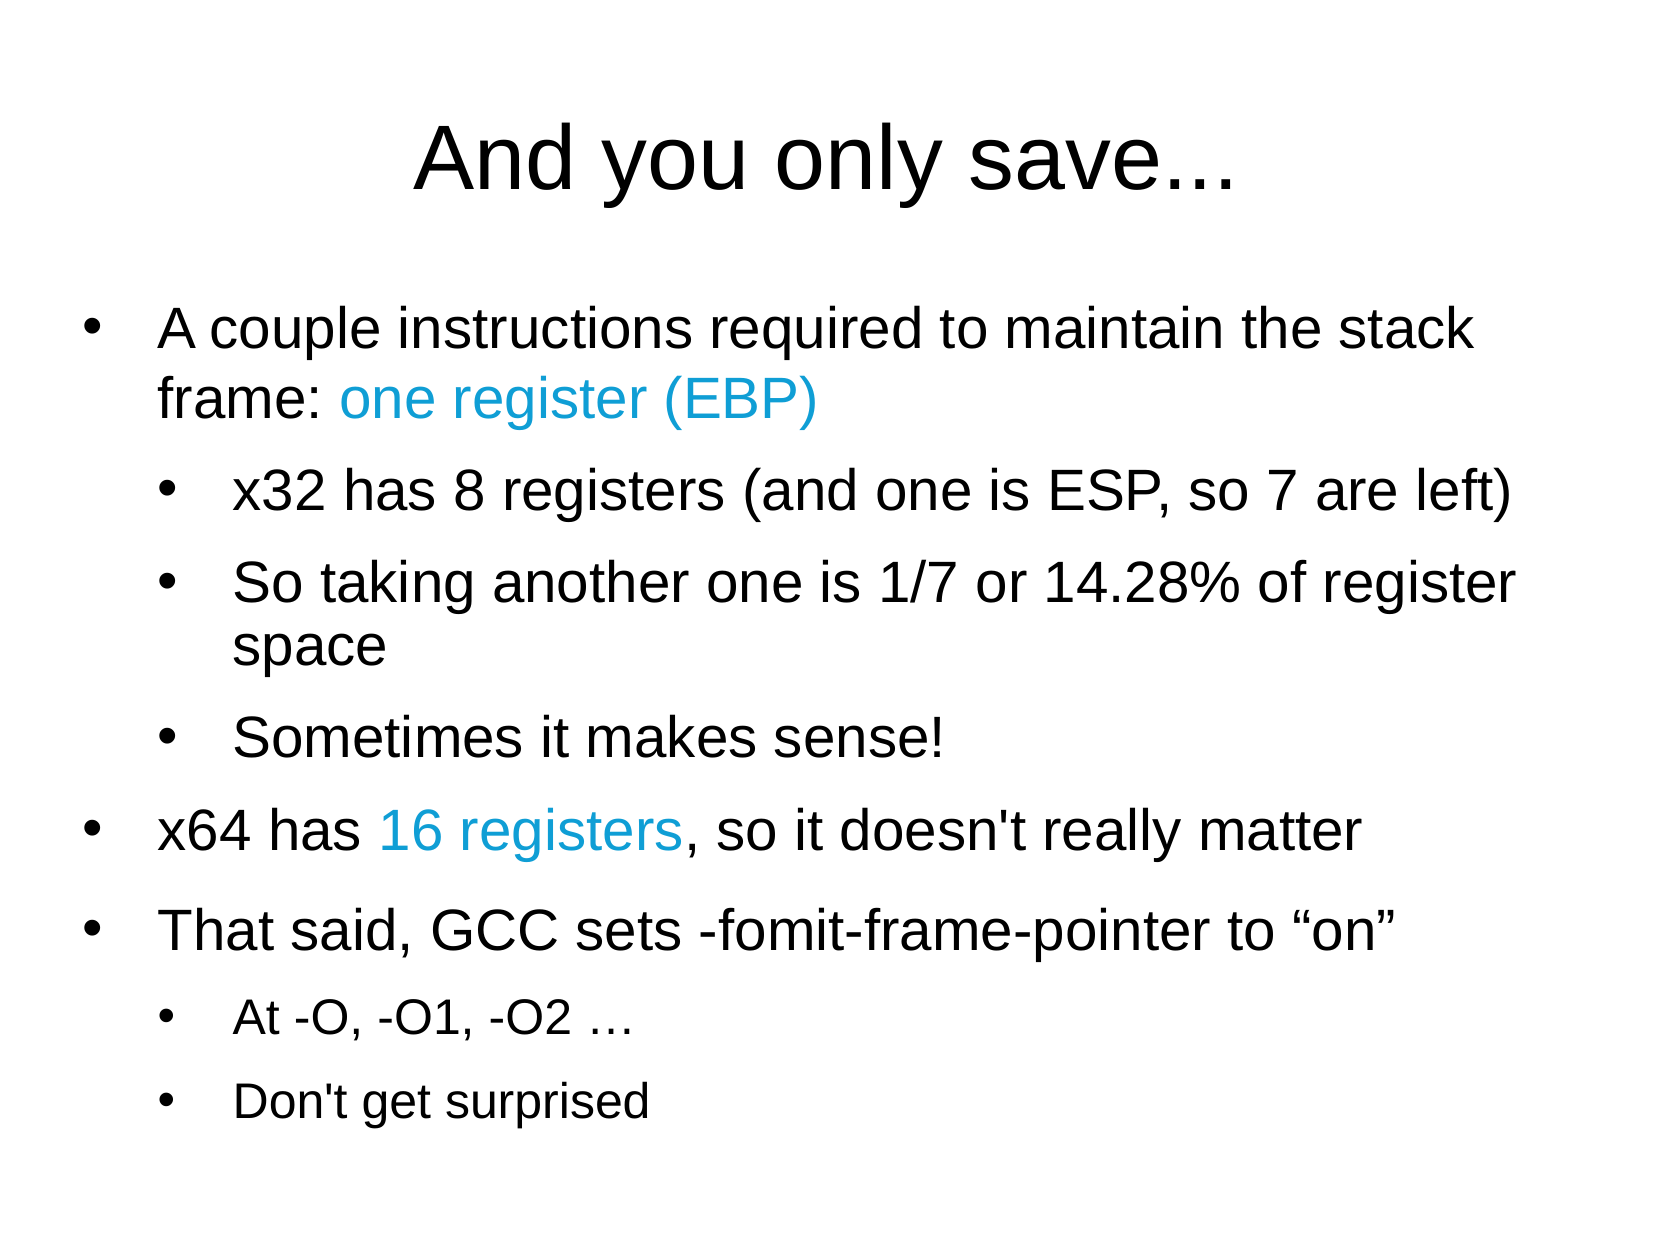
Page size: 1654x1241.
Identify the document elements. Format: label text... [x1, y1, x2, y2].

title And you only save... [82, 49, 1571, 257]
list A couple instructions required to maintain the stack frame: one register (EBP) x32 has 8 registers (and one is ESP, so 7 are left) So taking another one is 1/7 or 14.28% of register space Sometimes it makes sense! x64 has 16 registers, so it doesn't really matter That said, GCC sets -fomit-frame-pointer to “on” At -O, -O1, -O2 … Don't get surprised [82, 290, 1571, 1125]
